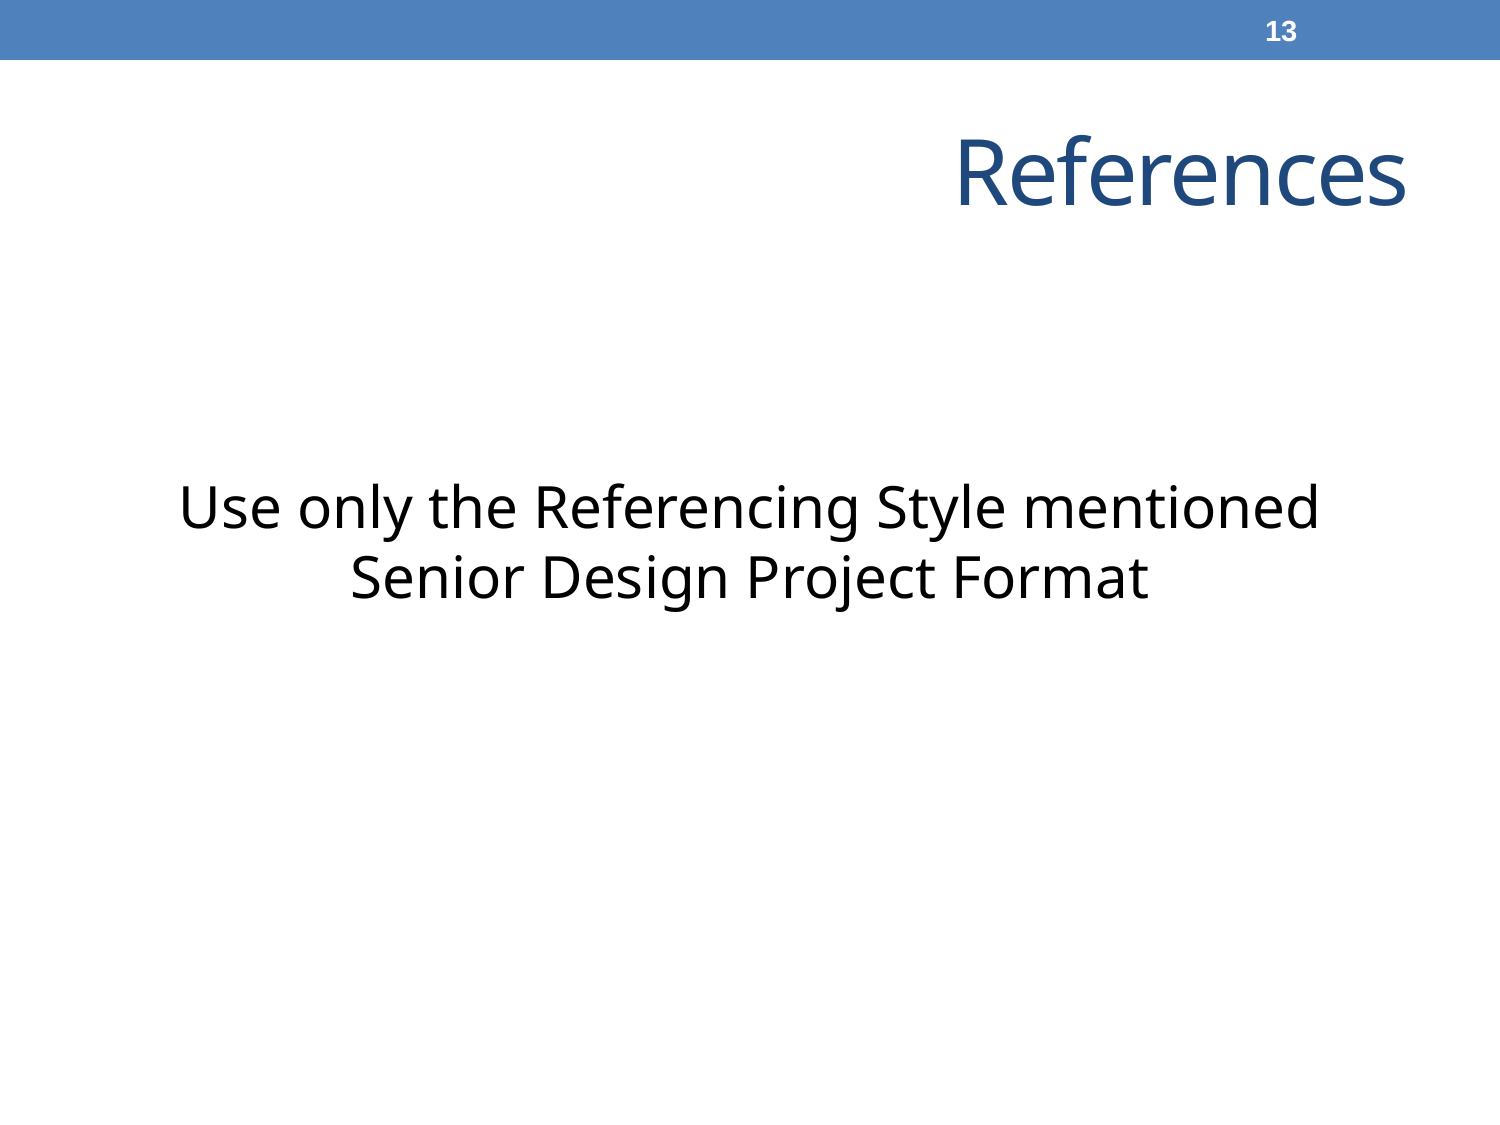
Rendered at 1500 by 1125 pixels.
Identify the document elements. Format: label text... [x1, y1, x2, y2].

slide_number 13 [1250, 3, 1425, 57]
list Use only the Referencing Style mentioned Senior Design Project Format [137, 462, 1363, 663]
title References [75, 87, 1425, 250]
